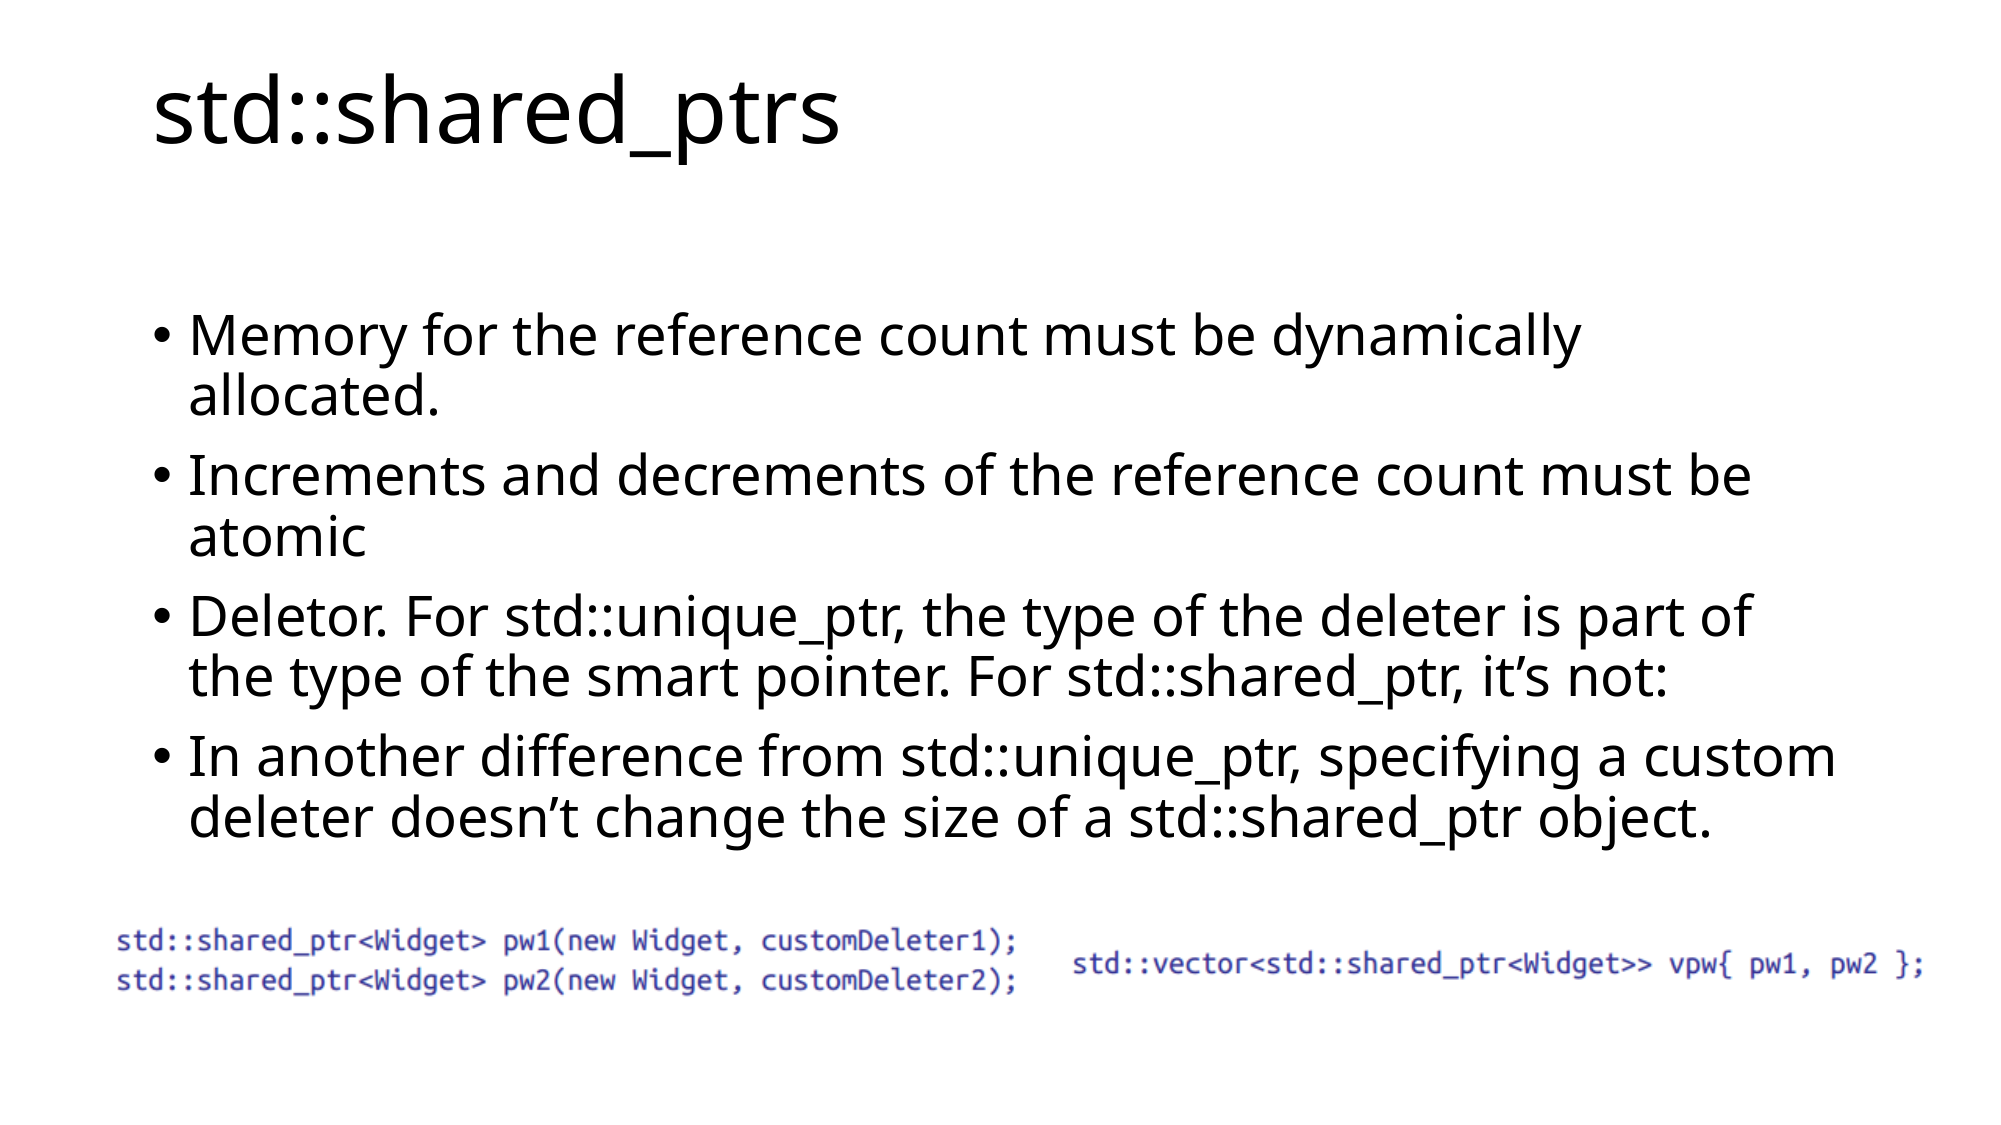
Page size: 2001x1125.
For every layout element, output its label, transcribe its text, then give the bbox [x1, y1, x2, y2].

picture [117, 914, 1039, 1014]
list Memory for the reference count must be dynamically allocated. Increments and decrements of the reference count must be atomic Deletor. For std::unique_ptr, the type of the deleter is part of the type of the smart pointer. For std::shared_ptr, it’s not: In another difference from std::unique_ptr, specifying a custom deleter doesn’t change the size of a std::shared_ptr object. [137, 299, 1863, 1014]
title std::shared_ptrs [137, 59, 1863, 278]
picture [1059, 940, 1931, 988]
